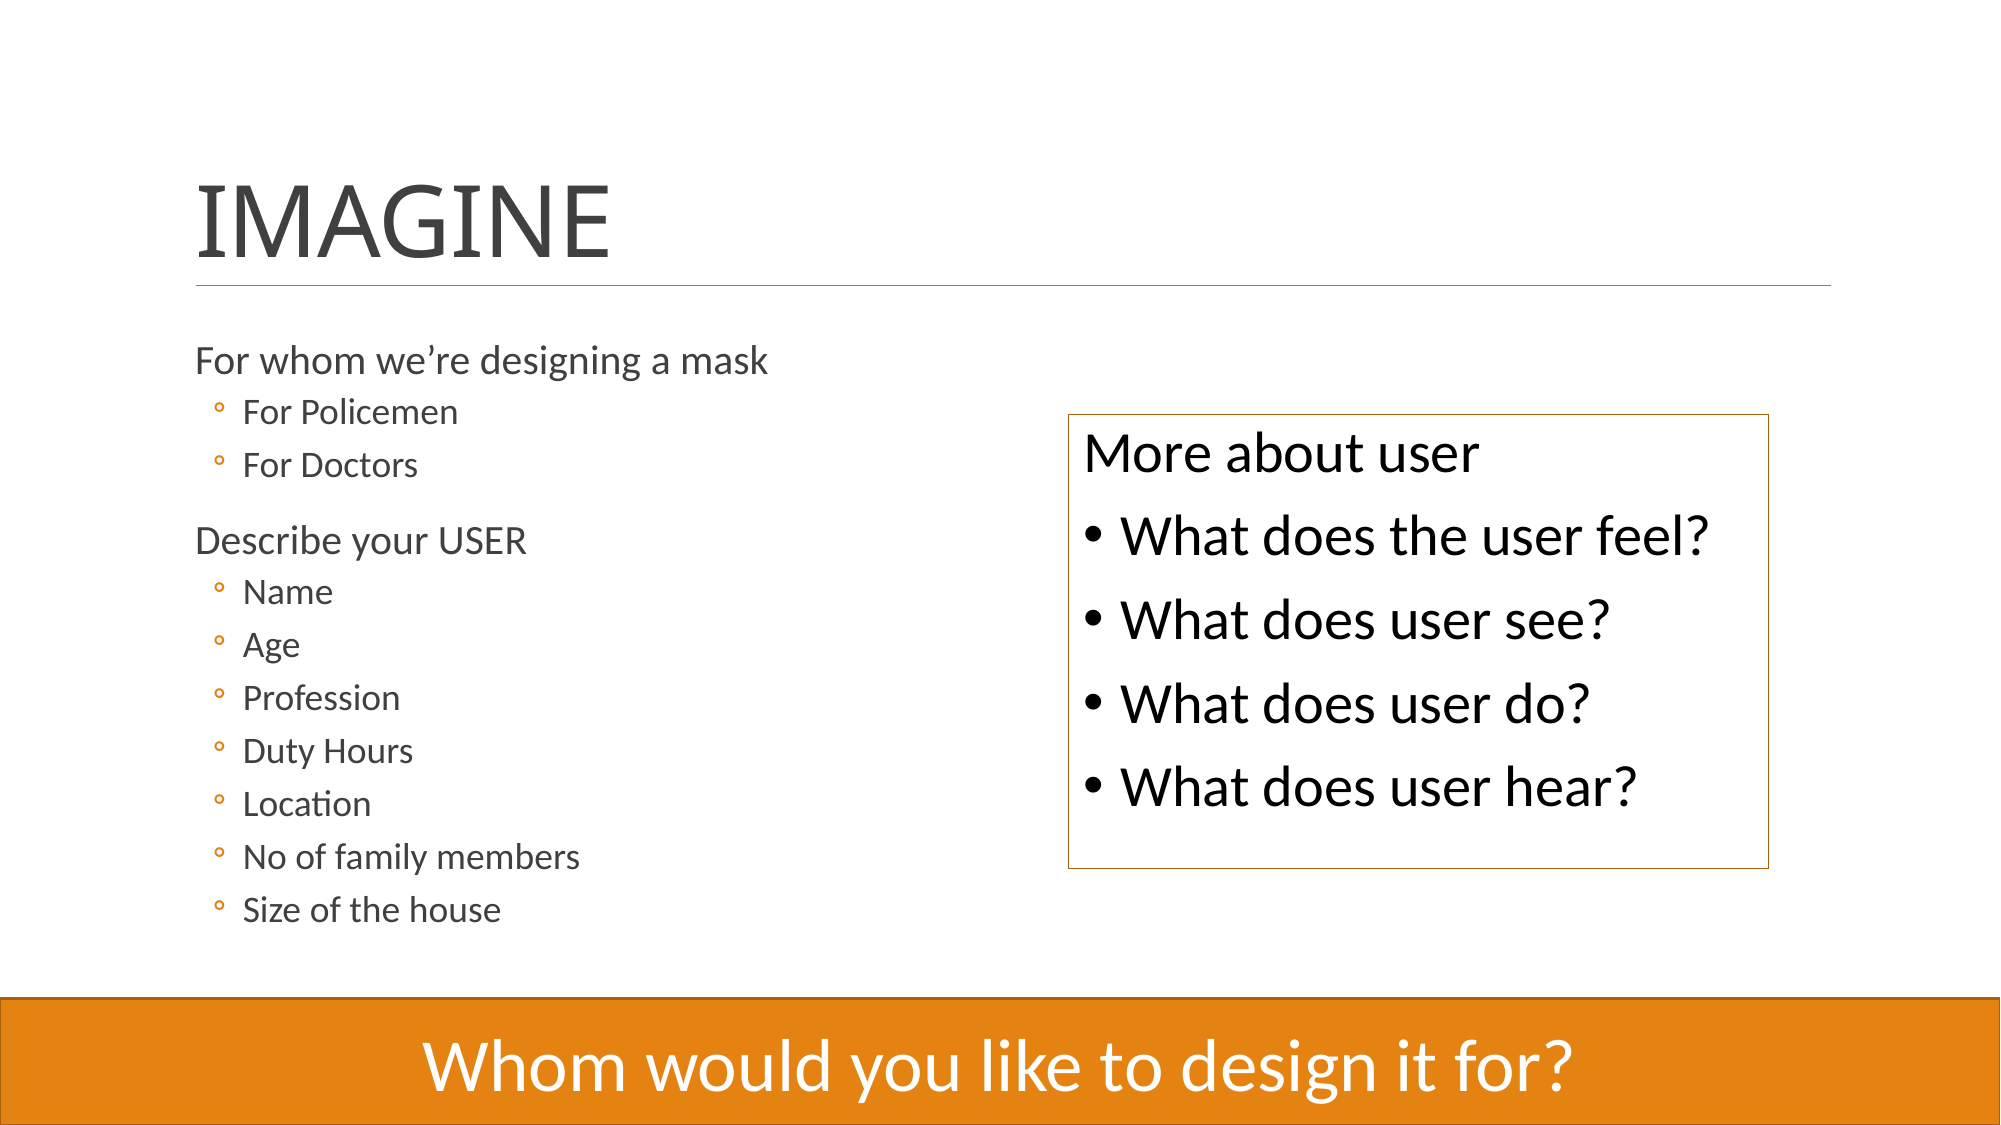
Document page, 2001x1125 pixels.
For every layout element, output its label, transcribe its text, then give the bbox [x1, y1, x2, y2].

text_box Whom would you like to design it for? [0, 997, 2000, 1125]
list For whom we’re designing a mask For Policemen For Doctors Describe your USER Name Age Profession Duty Hours Location No of family members Size of the house [180, 331, 1043, 954]
text_box More about user What does the user feel? What does user see? What does user do? What does user hear? [1068, 414, 1769, 869]
title IMAGINE [180, 47, 1830, 285]
